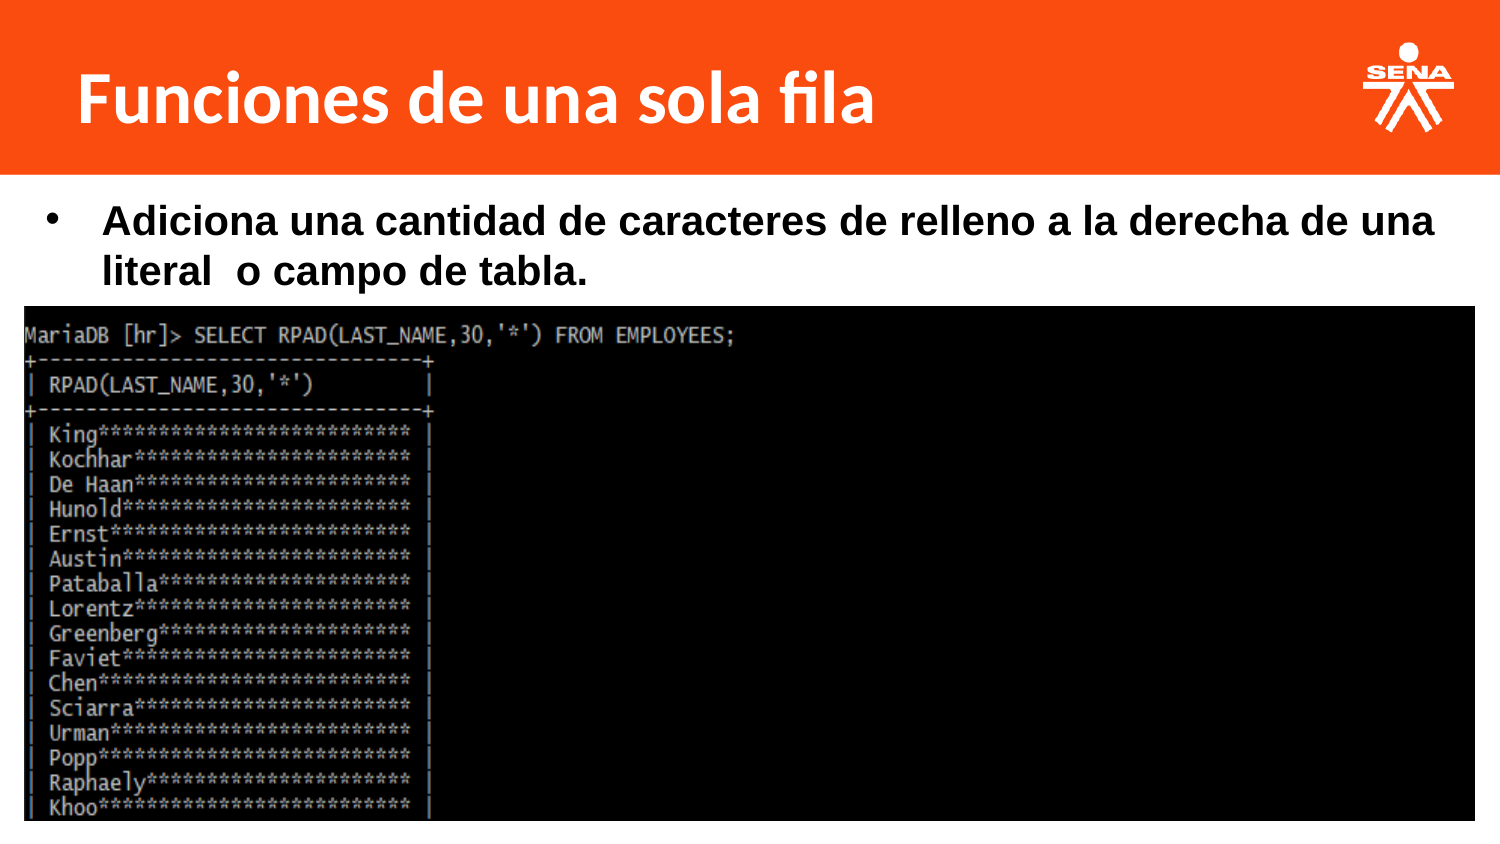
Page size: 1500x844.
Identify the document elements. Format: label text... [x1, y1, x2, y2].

picture [0, 0, 1500, 844]
text_box Adiciona una cantidad de caracteres de relleno a la derecha de una literal o campo de tabla. [30, 178, 1462, 257]
text_box Funciones de una sola fila [62, 40, 1279, 147]
